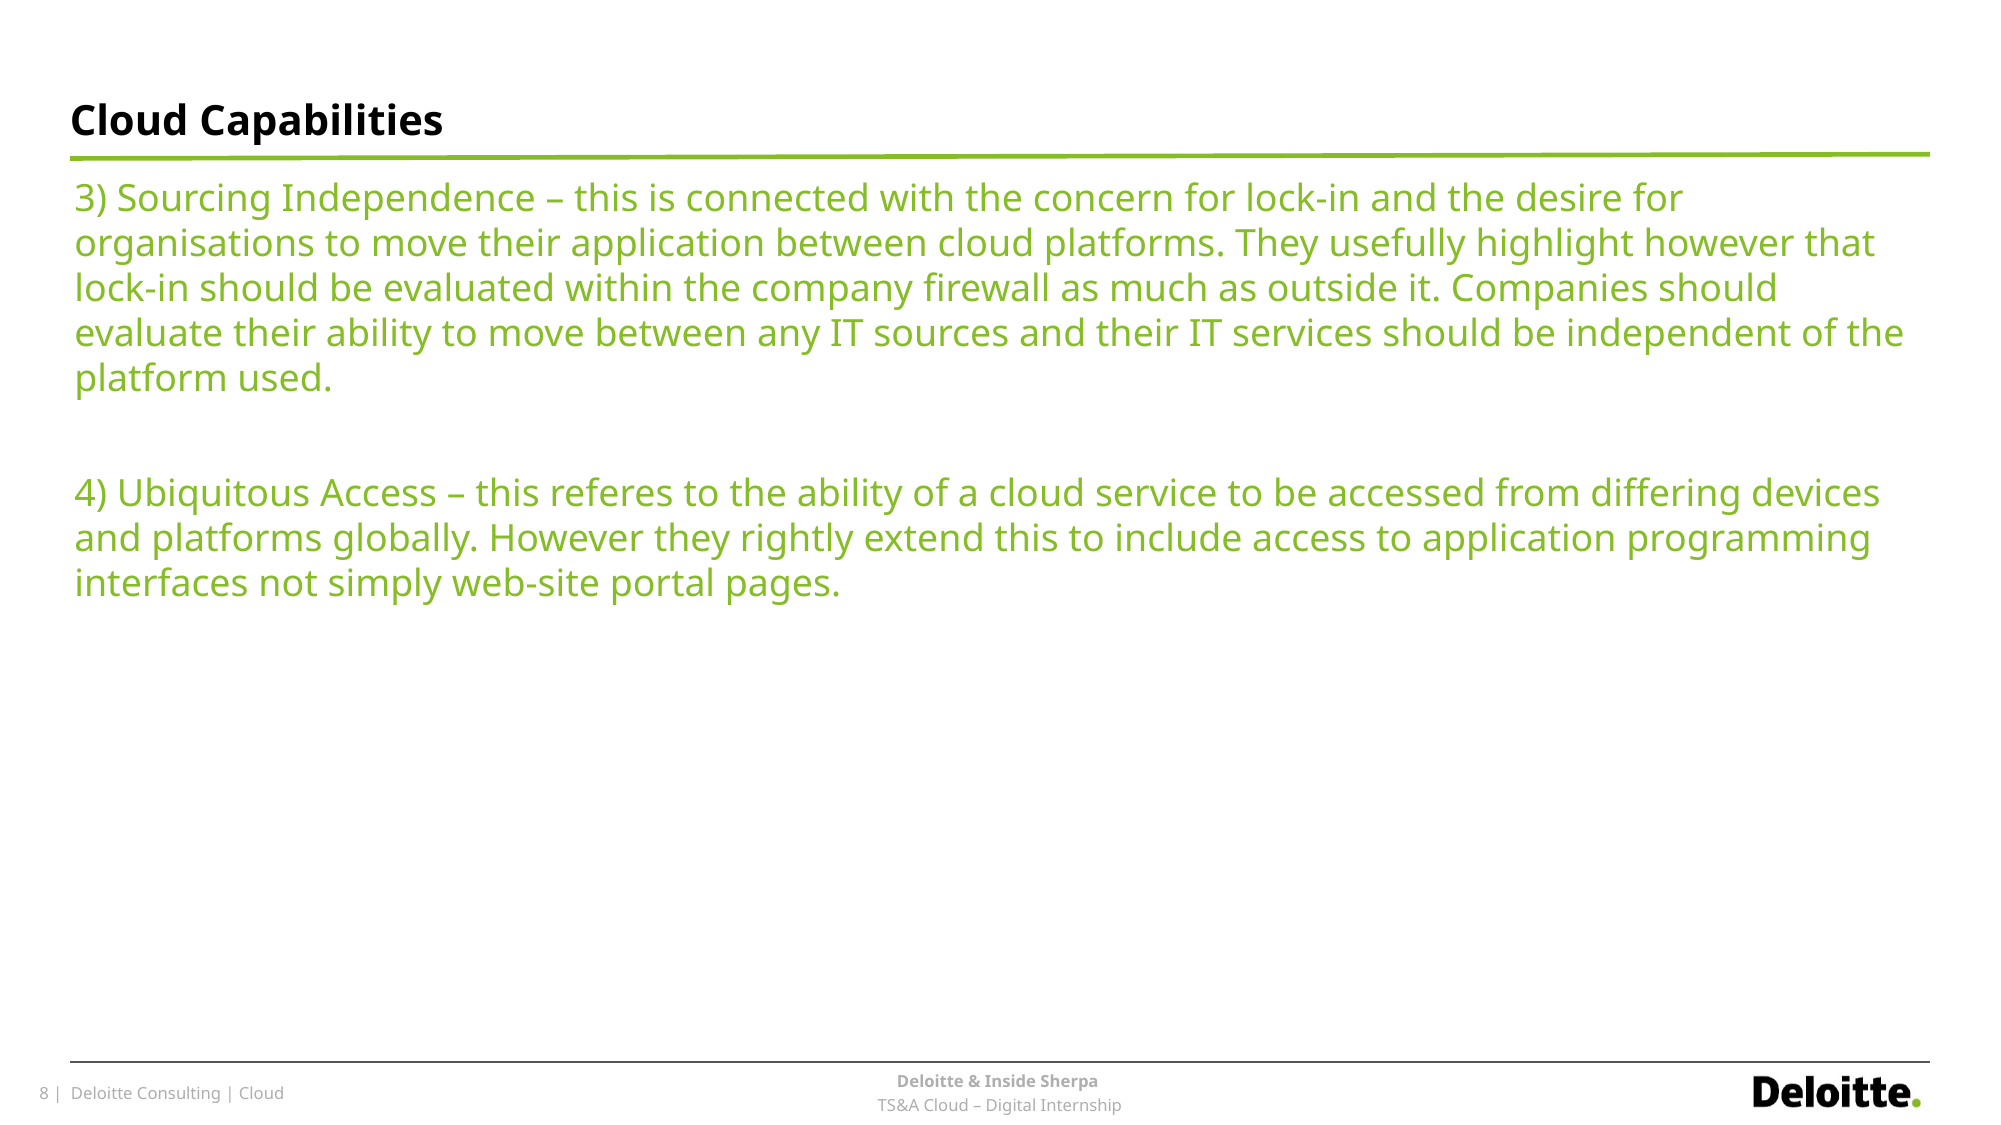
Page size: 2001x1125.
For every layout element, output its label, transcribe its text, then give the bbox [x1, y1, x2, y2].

picture [1743, 1067, 1931, 1119]
text_box 3) Sourcing Independence – this is connected with the concern for lock-in and the desire for organisations to move their application between cloud platforms. They usefully highlight however that lock-in should be evaluated within the company firewall as much as outside it. Companies should evaluate their ability to move between any IT sources and their IT services should be independent of the platform used. 4) Ubiquitous Access – this referes to the ability of a cloud service to be accessed from differing devices and platforms globally. However they rightly extend this to include access to application programming interfaces not simply web-site portal pages. [74, 174, 1924, 720]
title Cloud Capabilities [69, 94, 1931, 144]
